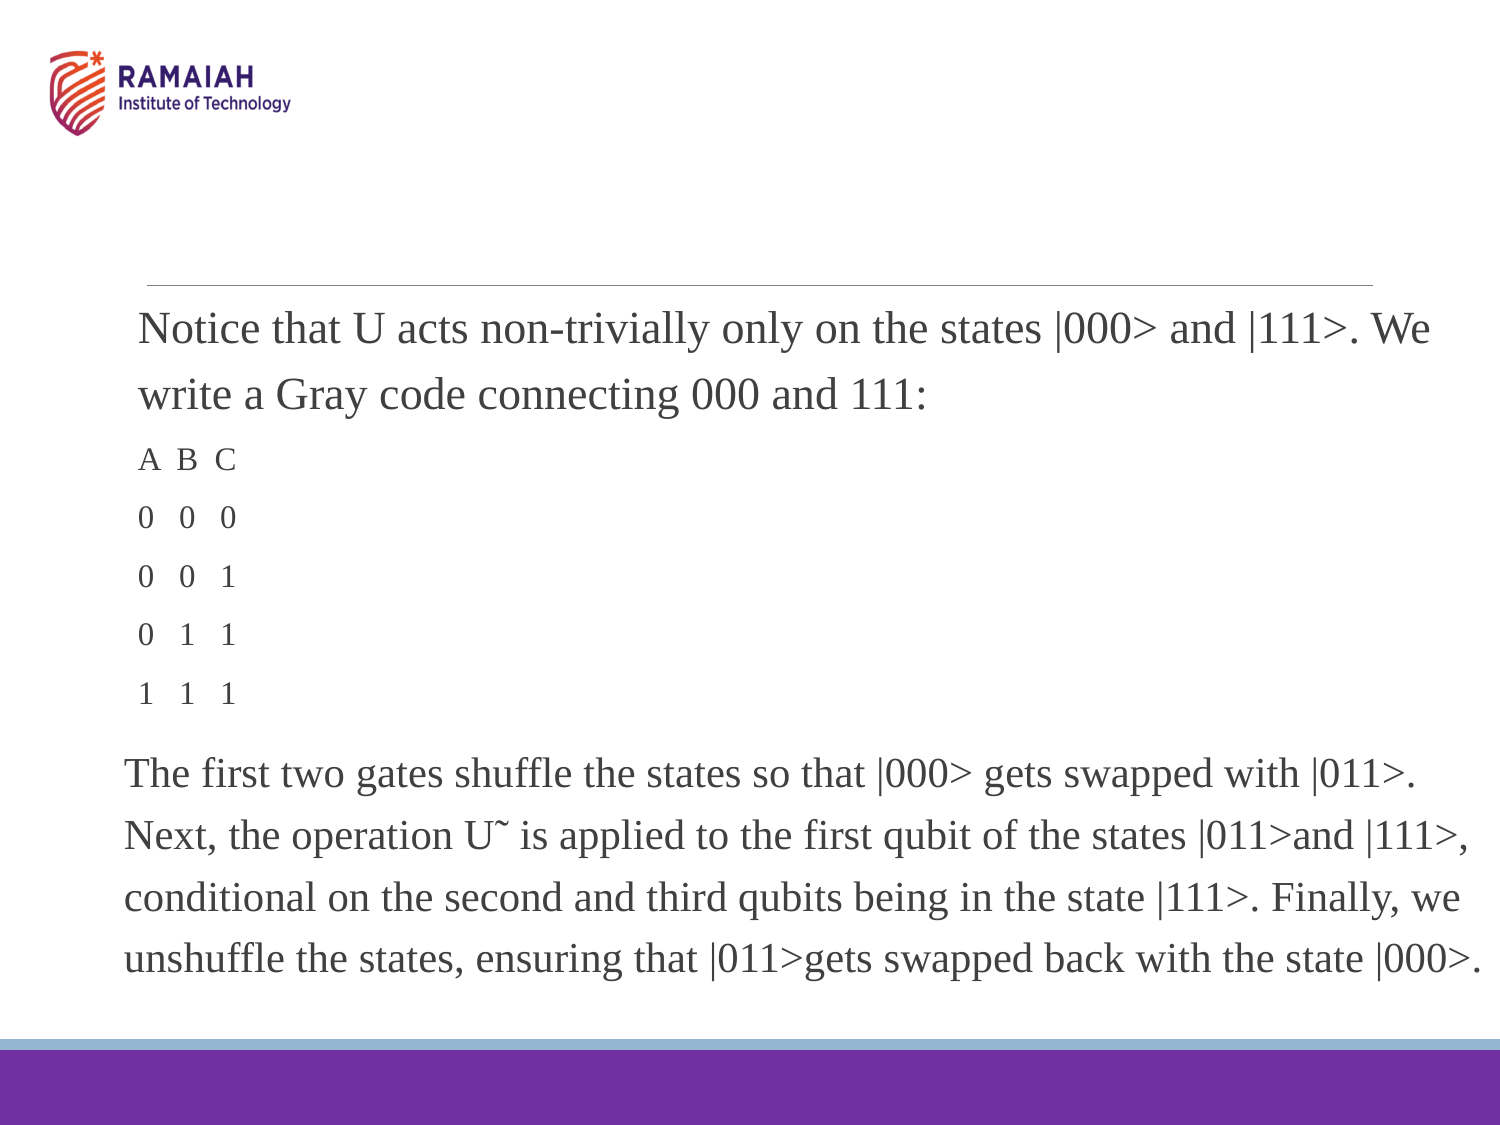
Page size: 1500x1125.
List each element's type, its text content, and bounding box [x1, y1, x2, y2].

picture [21, 5, 322, 166]
list Notice that U acts non-trivially only on the states |000> and |111>. We write a Gray code connecting 000 and 111: A B C 0 0 0 0 0 1 0 1 1 1 1 1 The first two gates shuffle the states so that |000> gets swapped with |011>. Next, the operation U˜ is applied to the first qubit of the states |011>and |111>, conditional on the second and third qubits being in the state |111>. Finally, we unshuffle the states, ensuring that |011>gets swapped back with the state |000>. [123, 278, 1500, 1024]
